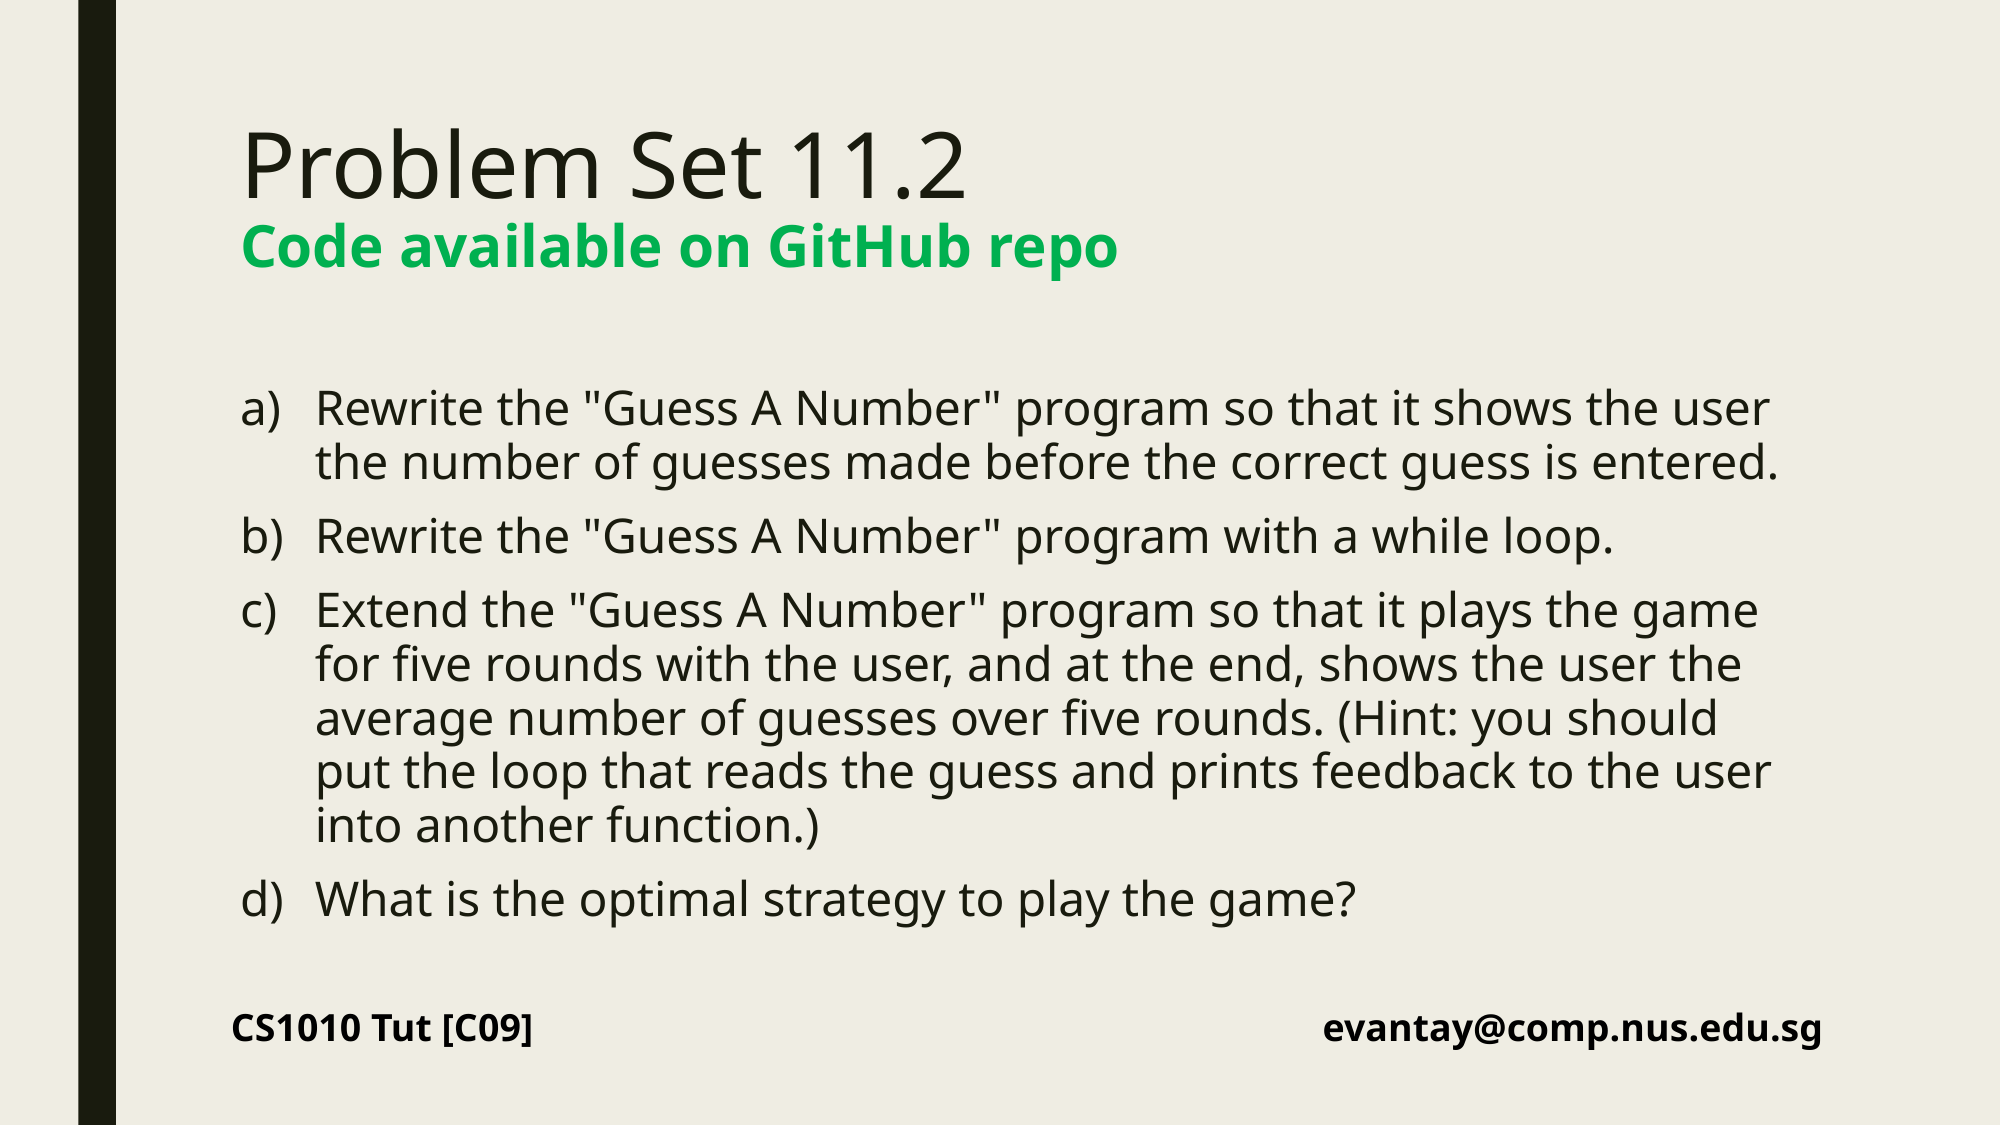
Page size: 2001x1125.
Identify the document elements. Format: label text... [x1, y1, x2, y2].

list Rewrite the "Guess A Number" program so that it shows the user the number of guesses made before the correct guess is entered. Rewrite the "Guess A Number" program with a while loop. Extend the "Guess A Number" program so that it plays the game for five rounds with the user, and at the end, shows the user the average number of guesses over five rounds. (Hint: you should put the loop that reads the guess and prints feedback to the user into another function.) What is the optimal strategy to play the game? [225, 375, 1800, 963]
title Problem Set 11.2 Code available on GitHub repo [225, 112, 1800, 357]
